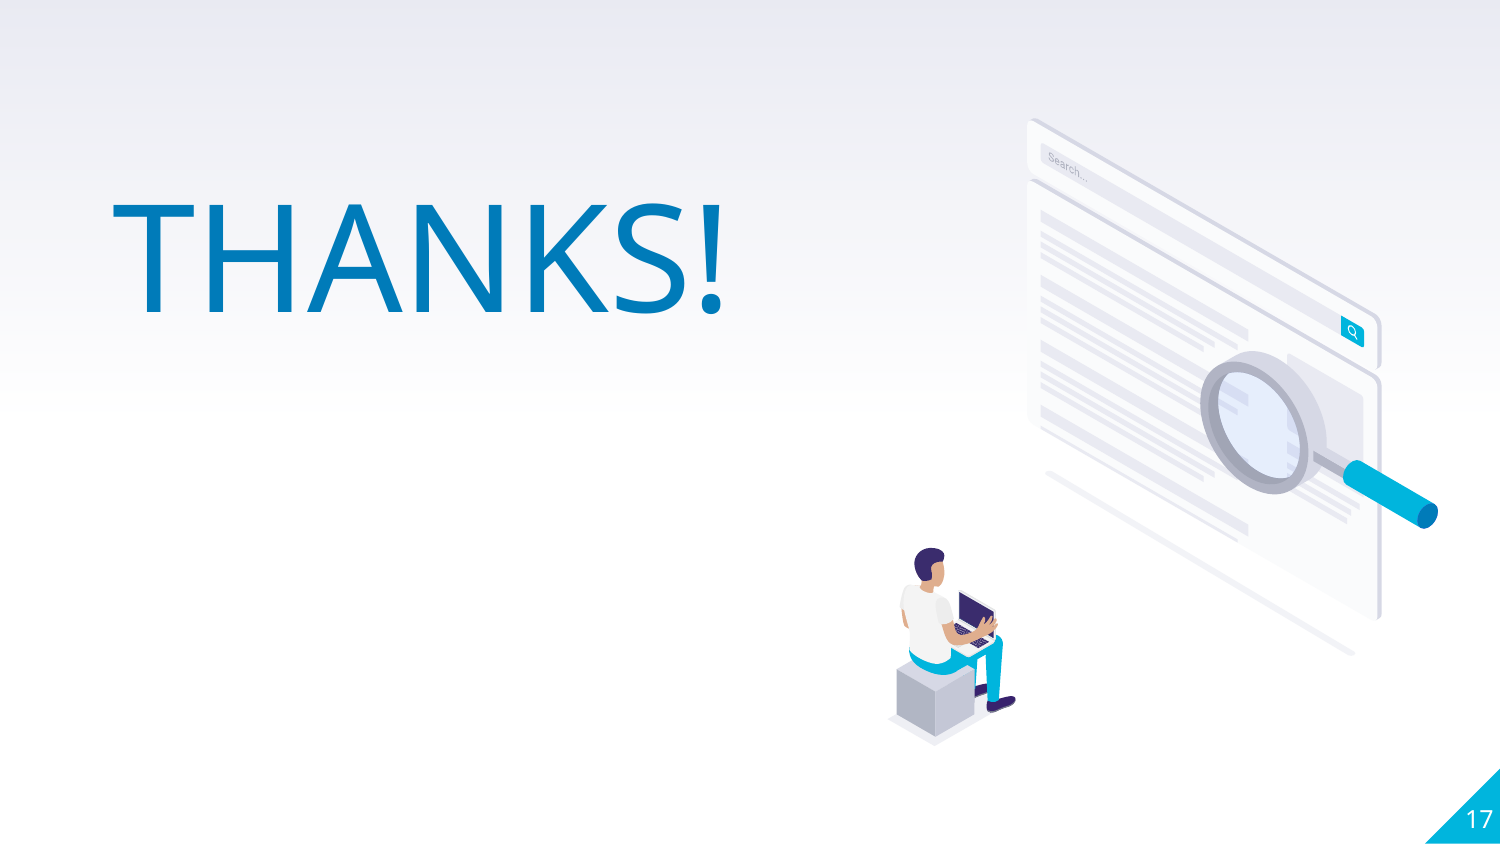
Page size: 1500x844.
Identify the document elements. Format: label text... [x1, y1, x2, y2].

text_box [887, 117, 1439, 747]
slide_number 17 [1418, 760, 1494, 838]
title THANKS! [112, 197, 826, 334]
